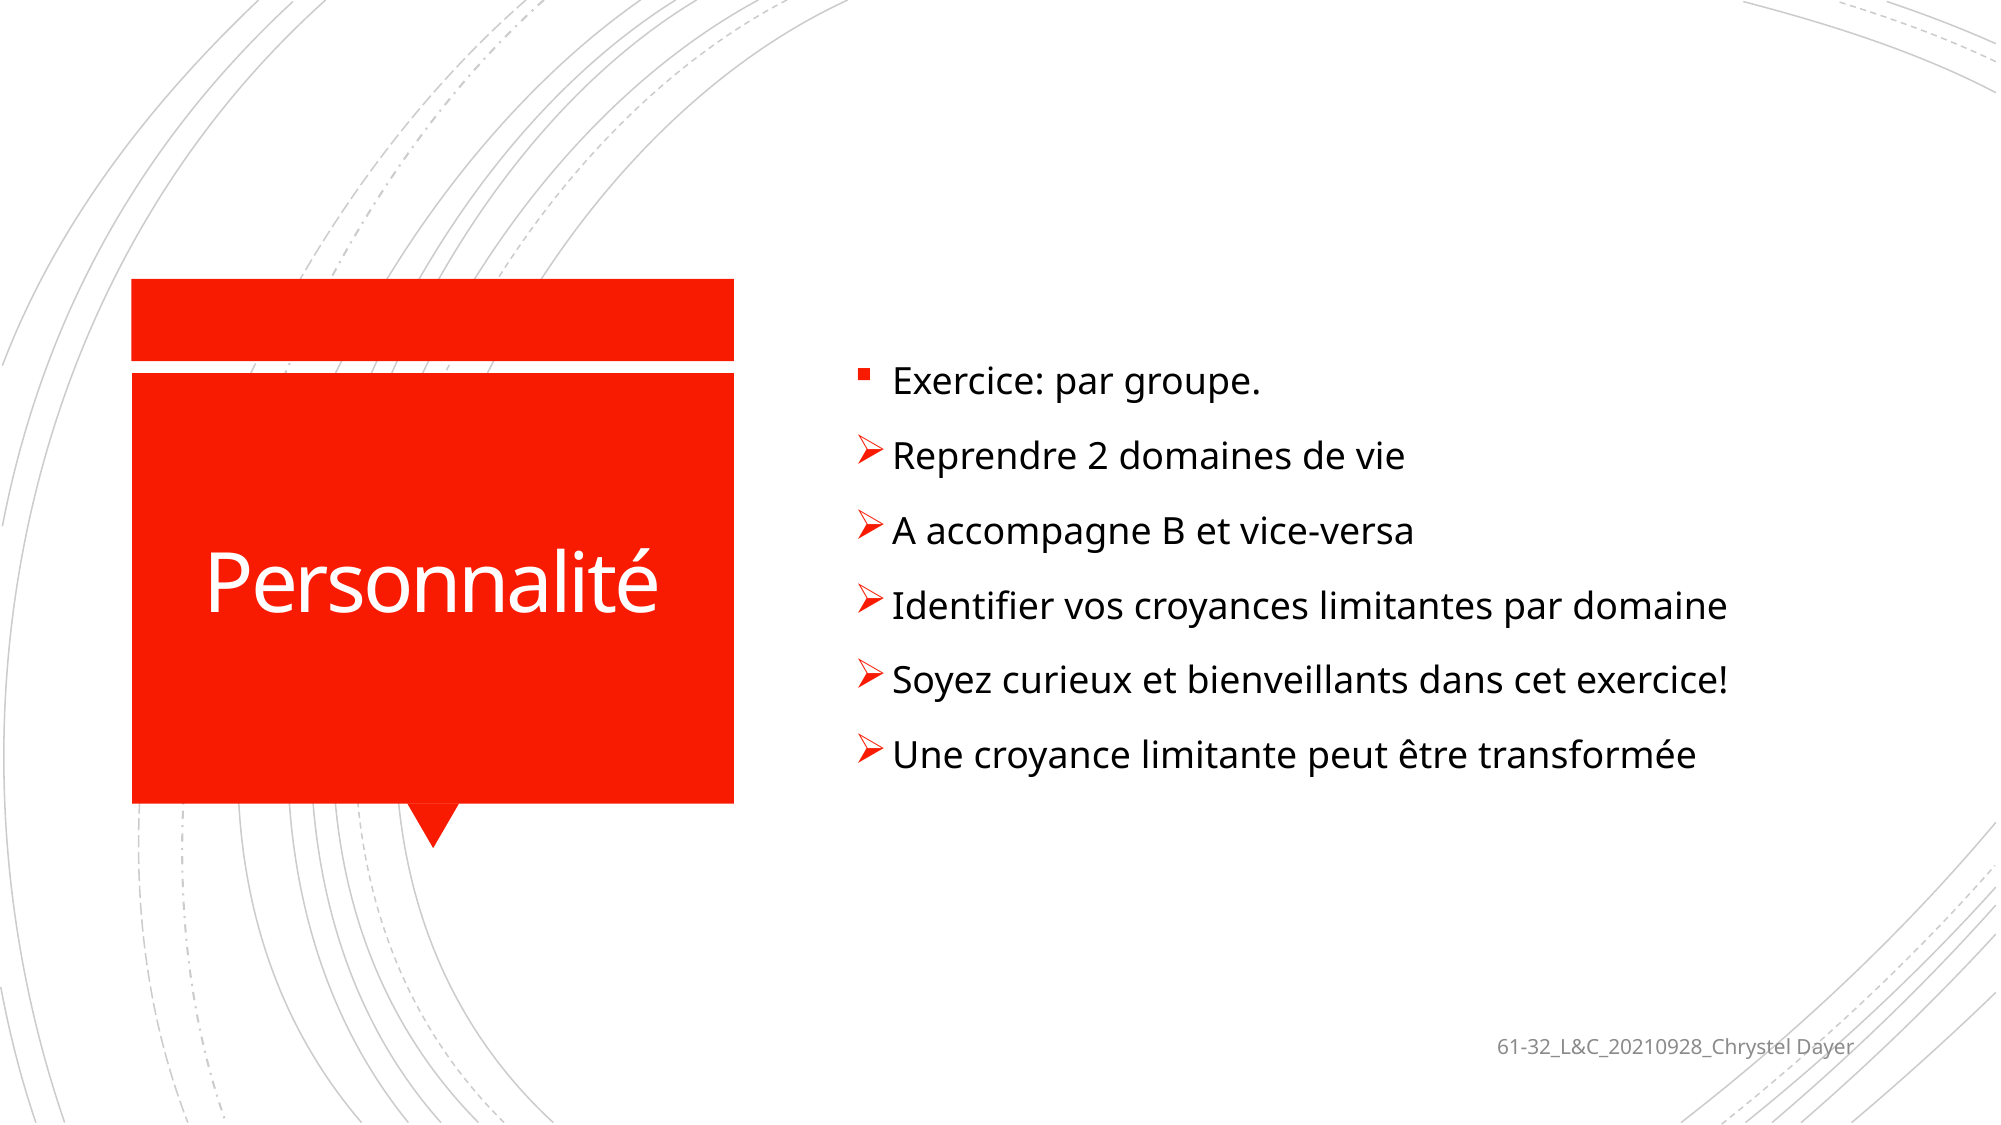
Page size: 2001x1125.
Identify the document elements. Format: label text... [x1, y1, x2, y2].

footer 61-32_L&C_20210928_Chrystel Dayer [131, 1021, 1869, 1074]
list Exercice: par groupe. Reprendre 2 domaines de vie A accompagne B et vice-versa Identifier vos croyances limitantes par domaine Soyez curieux et bienveillants dans cet exercice! Une croyance limitante peut être transformée [839, 131, 1871, 993]
title Personnalité [145, 385, 720, 789]
